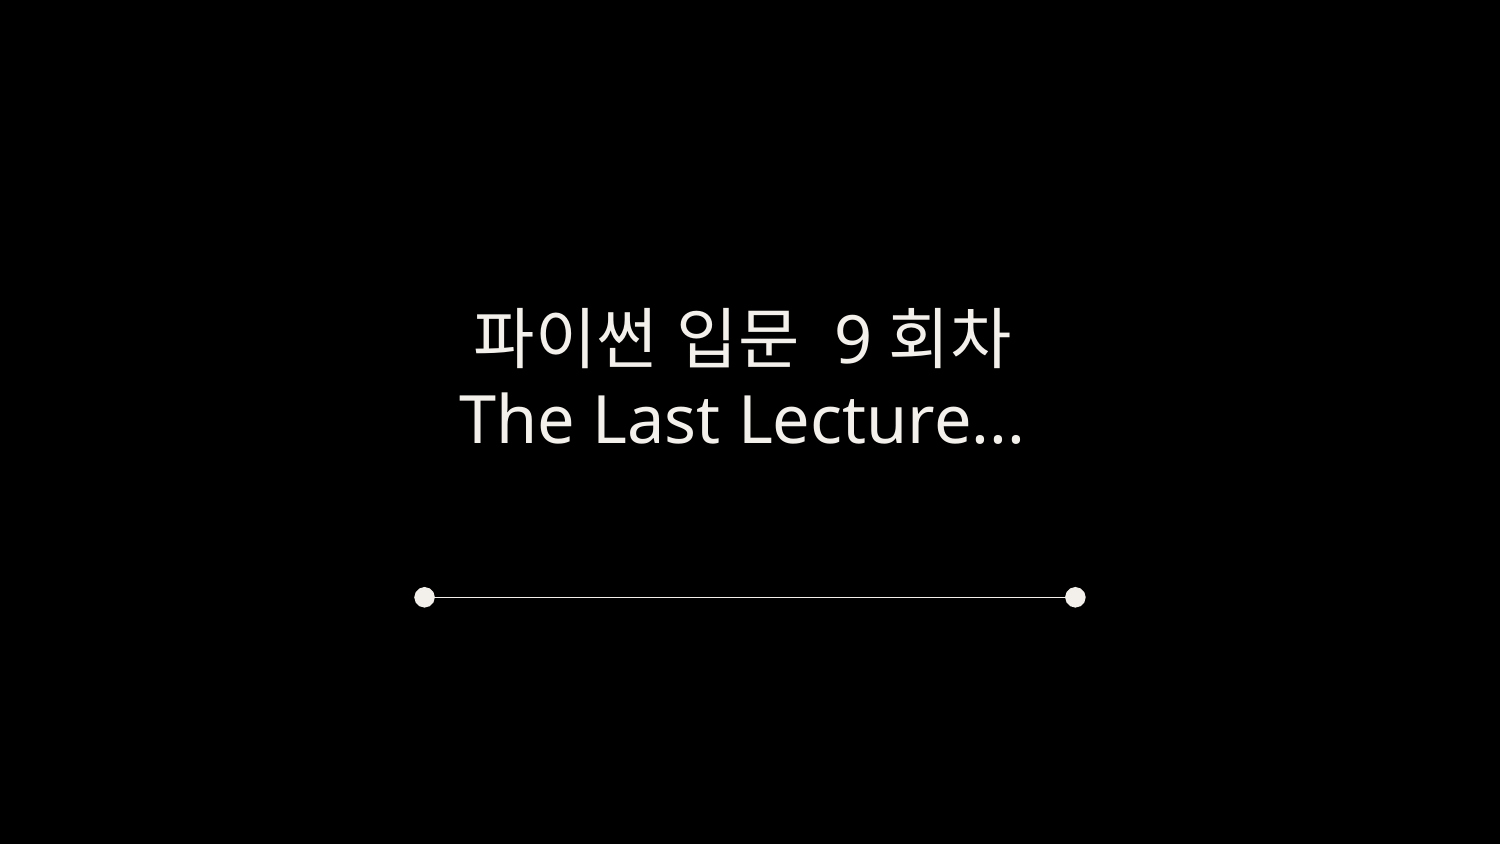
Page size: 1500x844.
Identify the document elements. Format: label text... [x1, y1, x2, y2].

title 파이썬 입문 9회차 The Last Lecture... [172, 236, 1314, 517]
